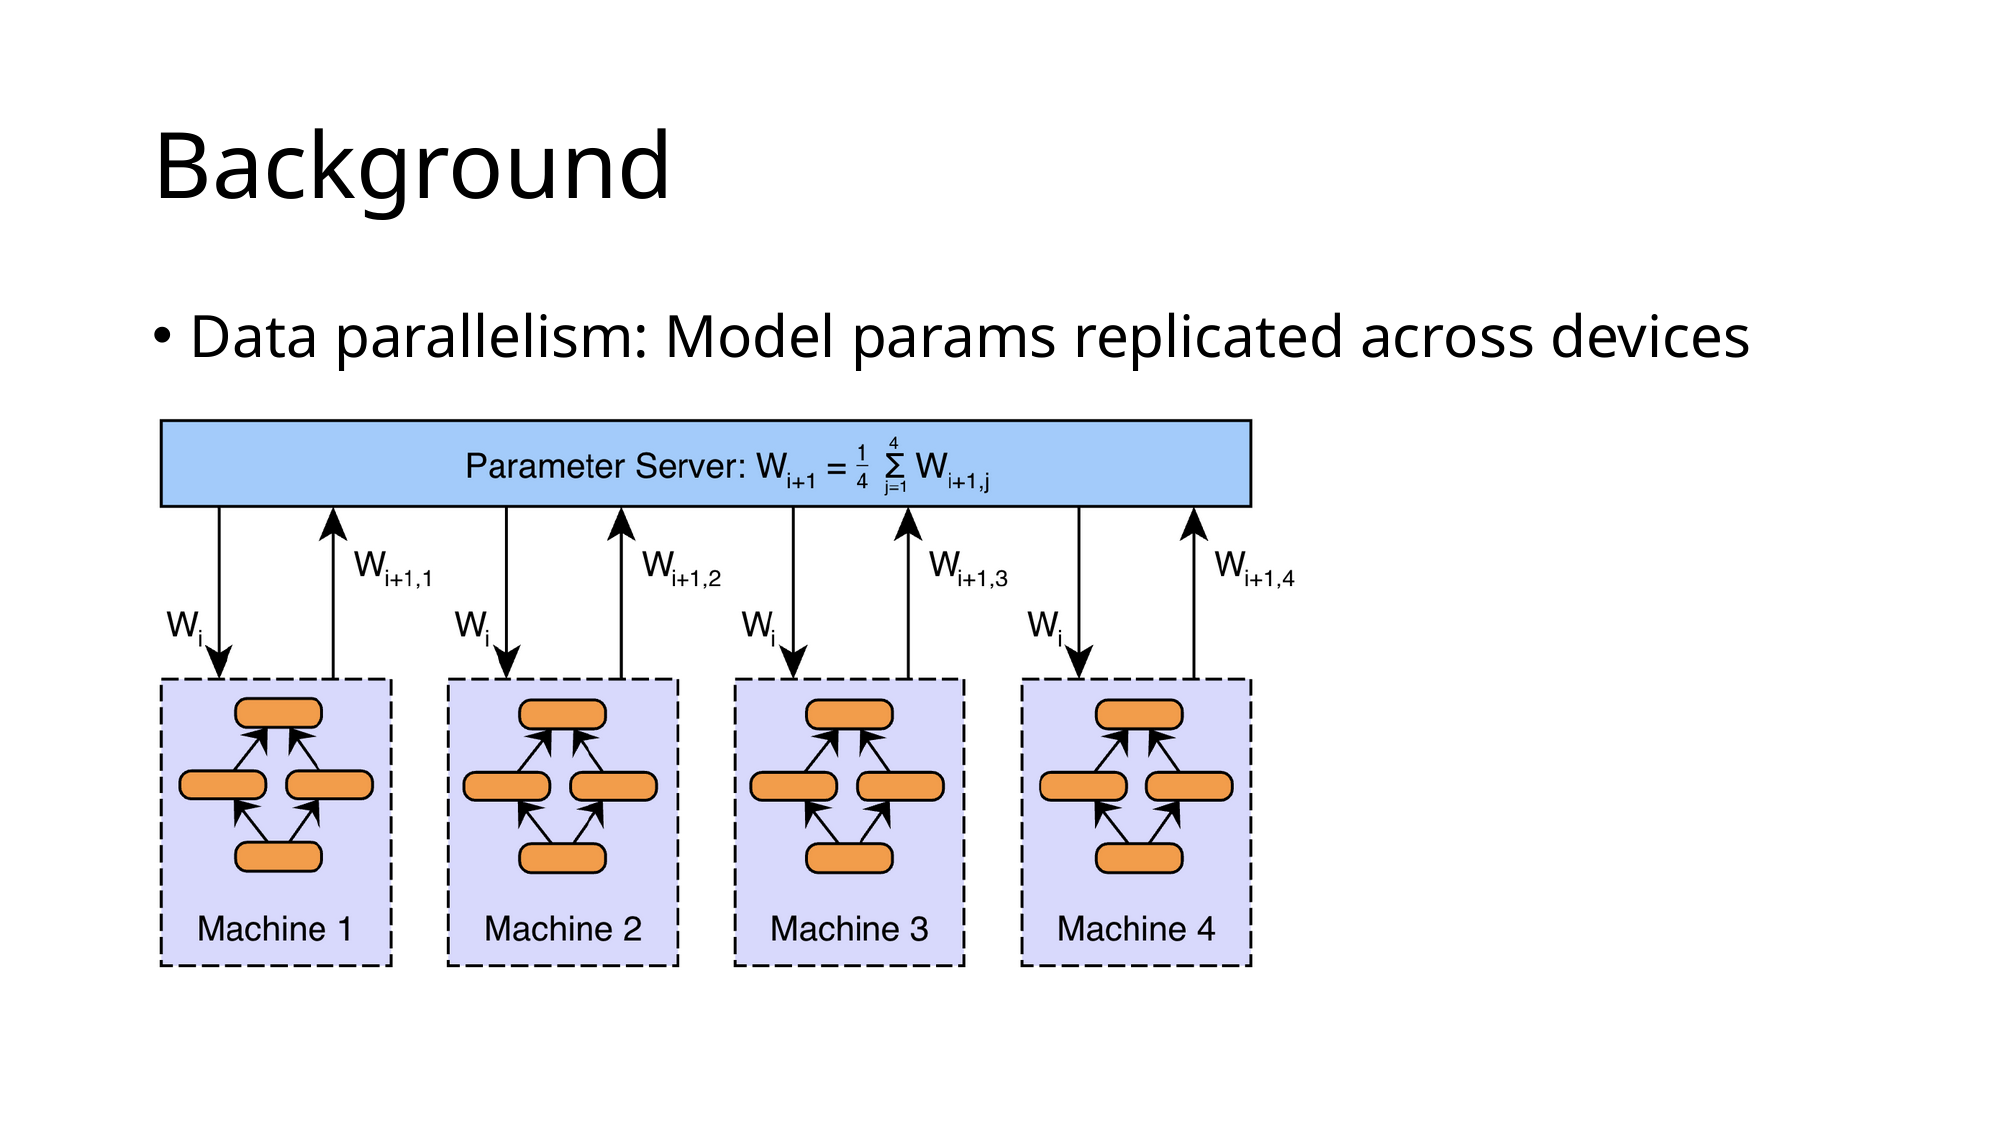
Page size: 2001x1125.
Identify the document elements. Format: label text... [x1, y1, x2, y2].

list Data parallelism: Model params replicated across devices [137, 299, 1863, 1014]
title Background [137, 59, 1863, 278]
picture [137, 385, 1312, 989]
